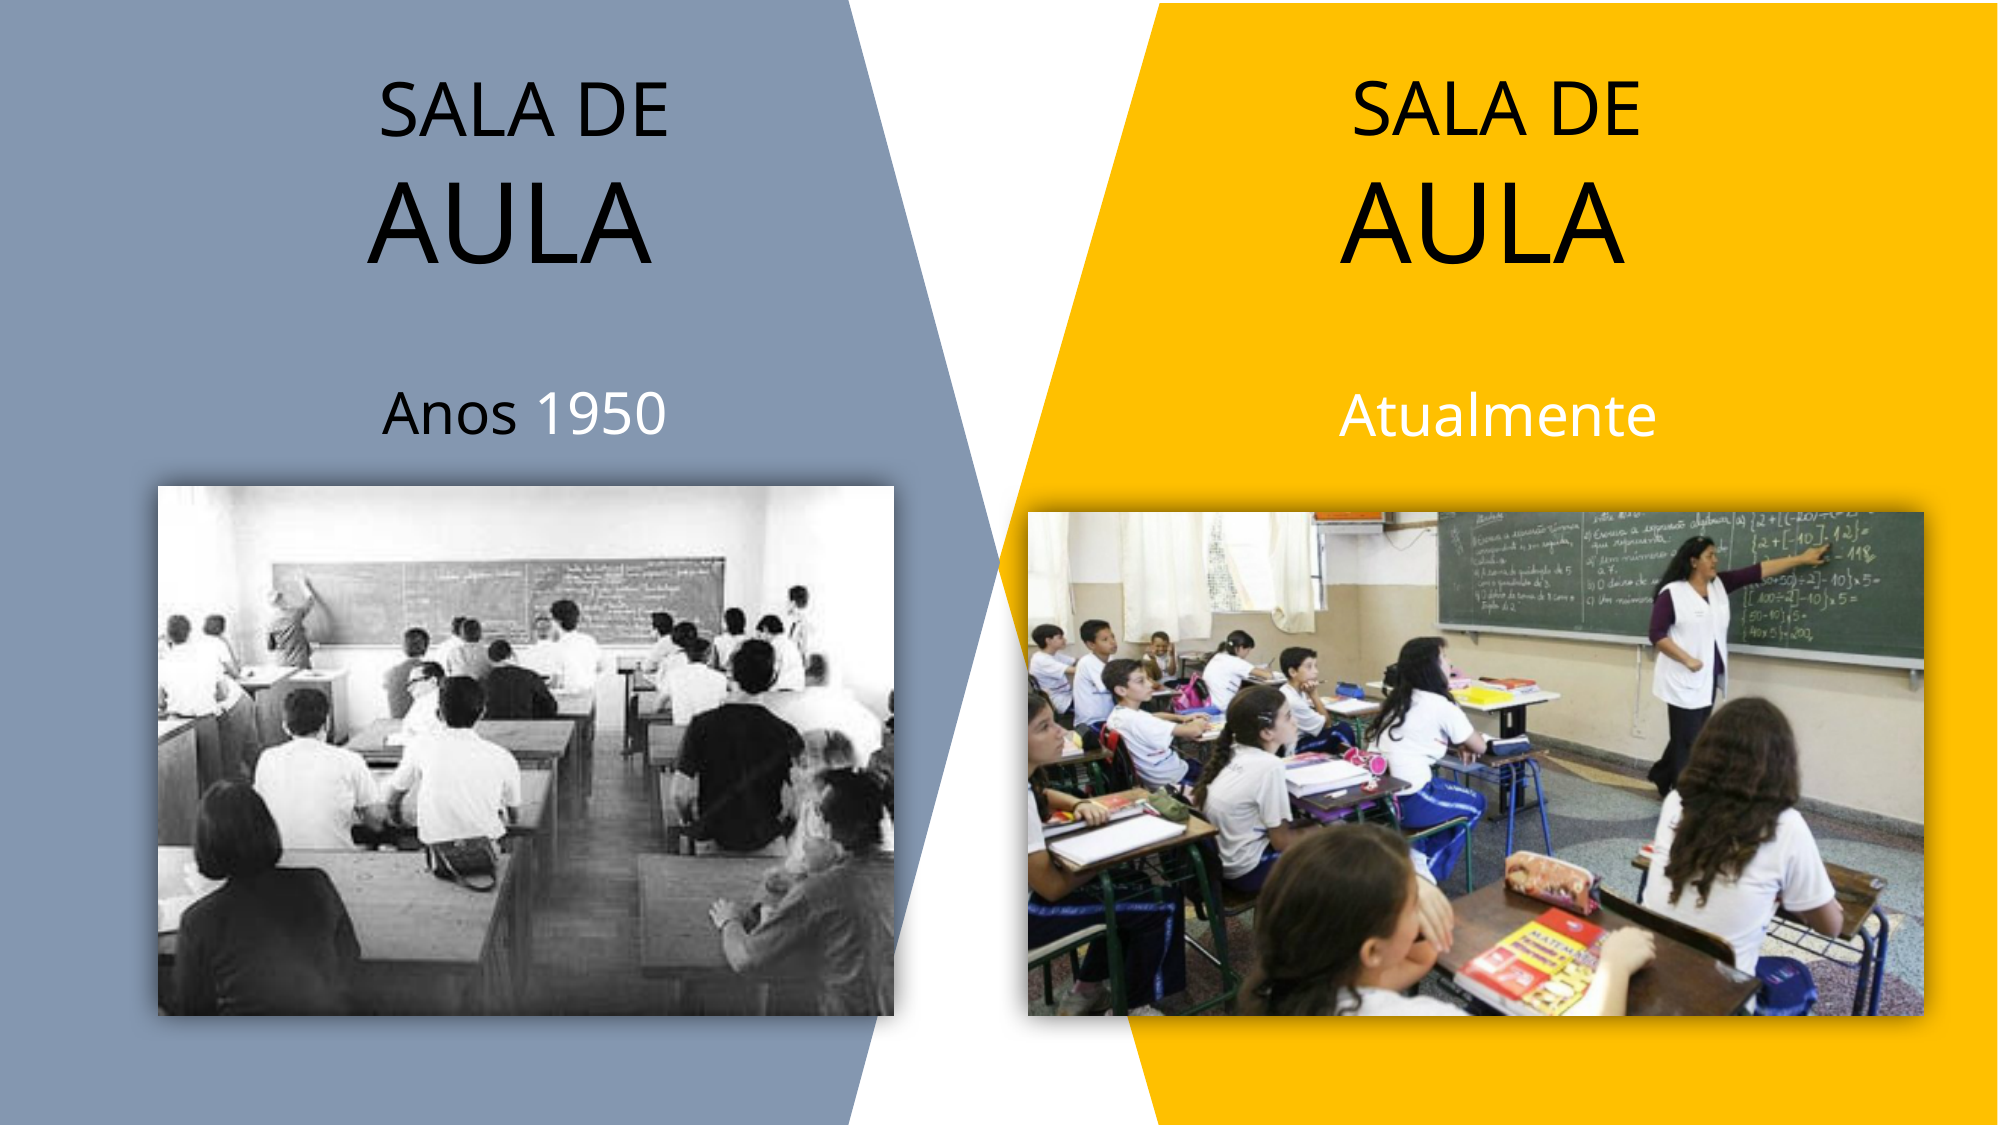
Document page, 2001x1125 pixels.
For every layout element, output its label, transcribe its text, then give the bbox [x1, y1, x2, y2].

text_box Atualmente [1109, 346, 1889, 489]
picture [158, 486, 894, 1016]
text_box [998, 535, 1005, 596]
text_box Anos 1950 [135, 344, 915, 488]
text_box SALA DE AULA [320, 53, 730, 294]
text_box SALA DE AULA [1304, 53, 1691, 294]
picture [1028, 512, 1924, 1016]
text_box [1014, 2, 1999, 1125]
text_box [0, 0, 1002, 1125]
